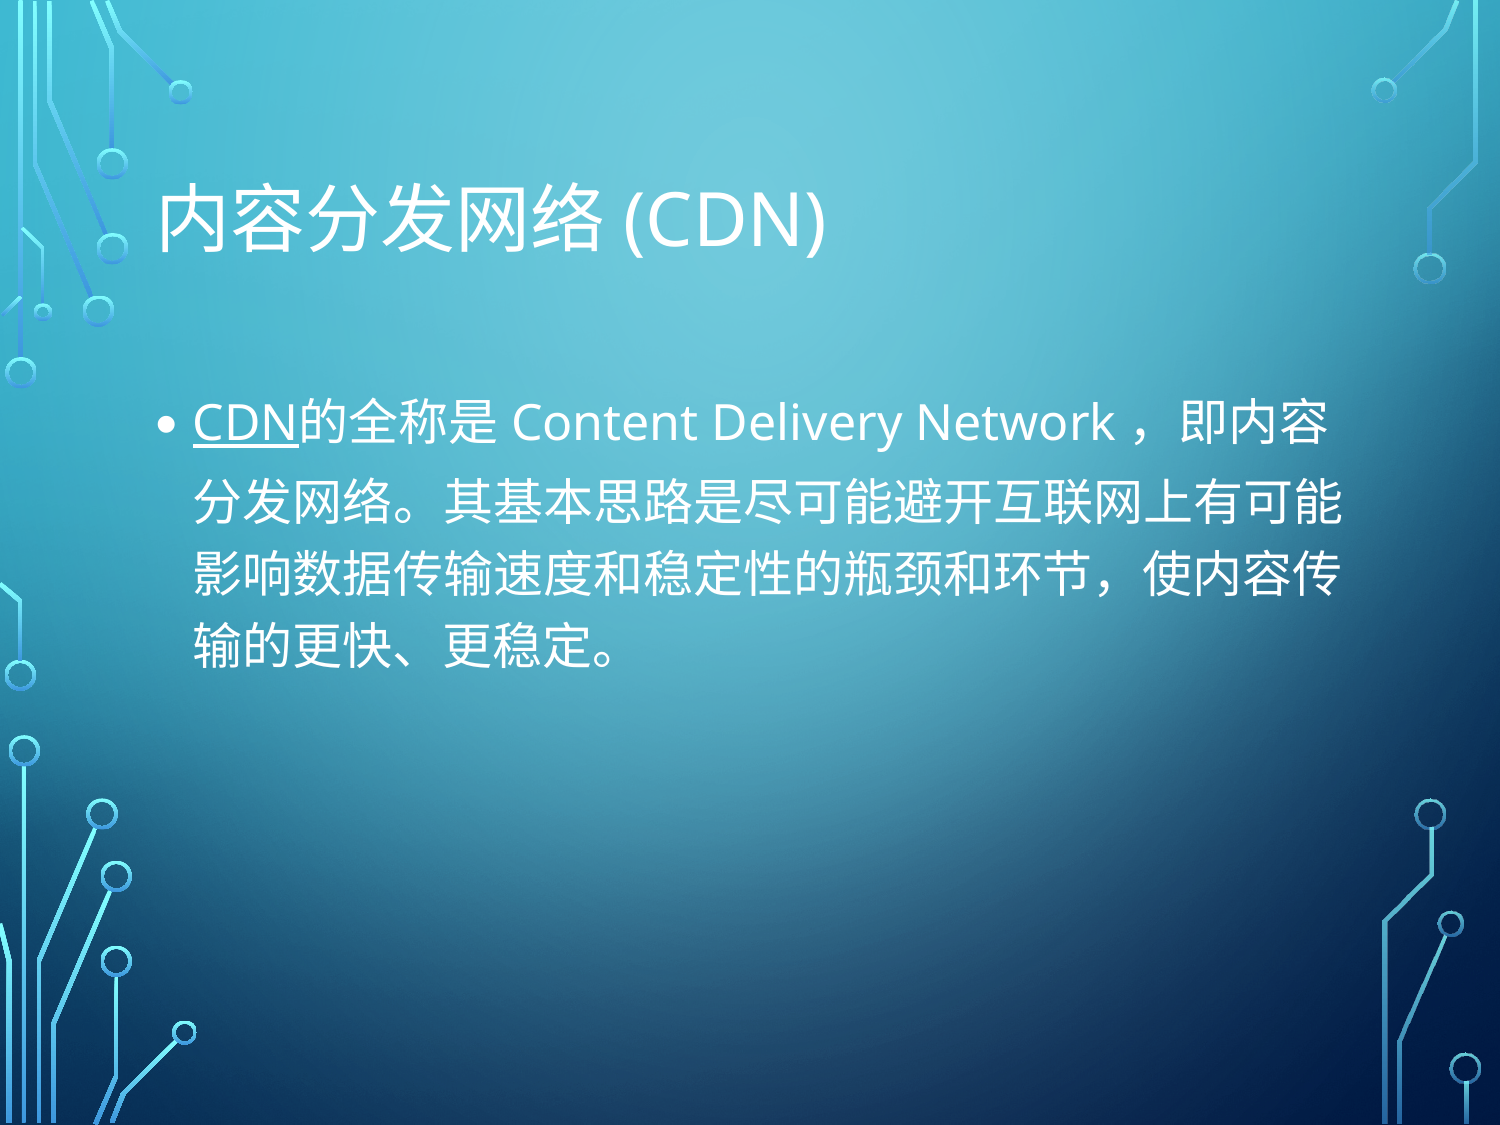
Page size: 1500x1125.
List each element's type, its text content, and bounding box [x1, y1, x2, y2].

title 内容分发网络(CDN) [140, 101, 1360, 344]
list CDN的全称是Content Delivery Network，即内容分发网络。其基本思路是尽可能避开互联网上有可能影响数据传输速度和稳定性的瓶颈和环节，使内容传输的更快、更稳定。 [140, 369, 1360, 950]
